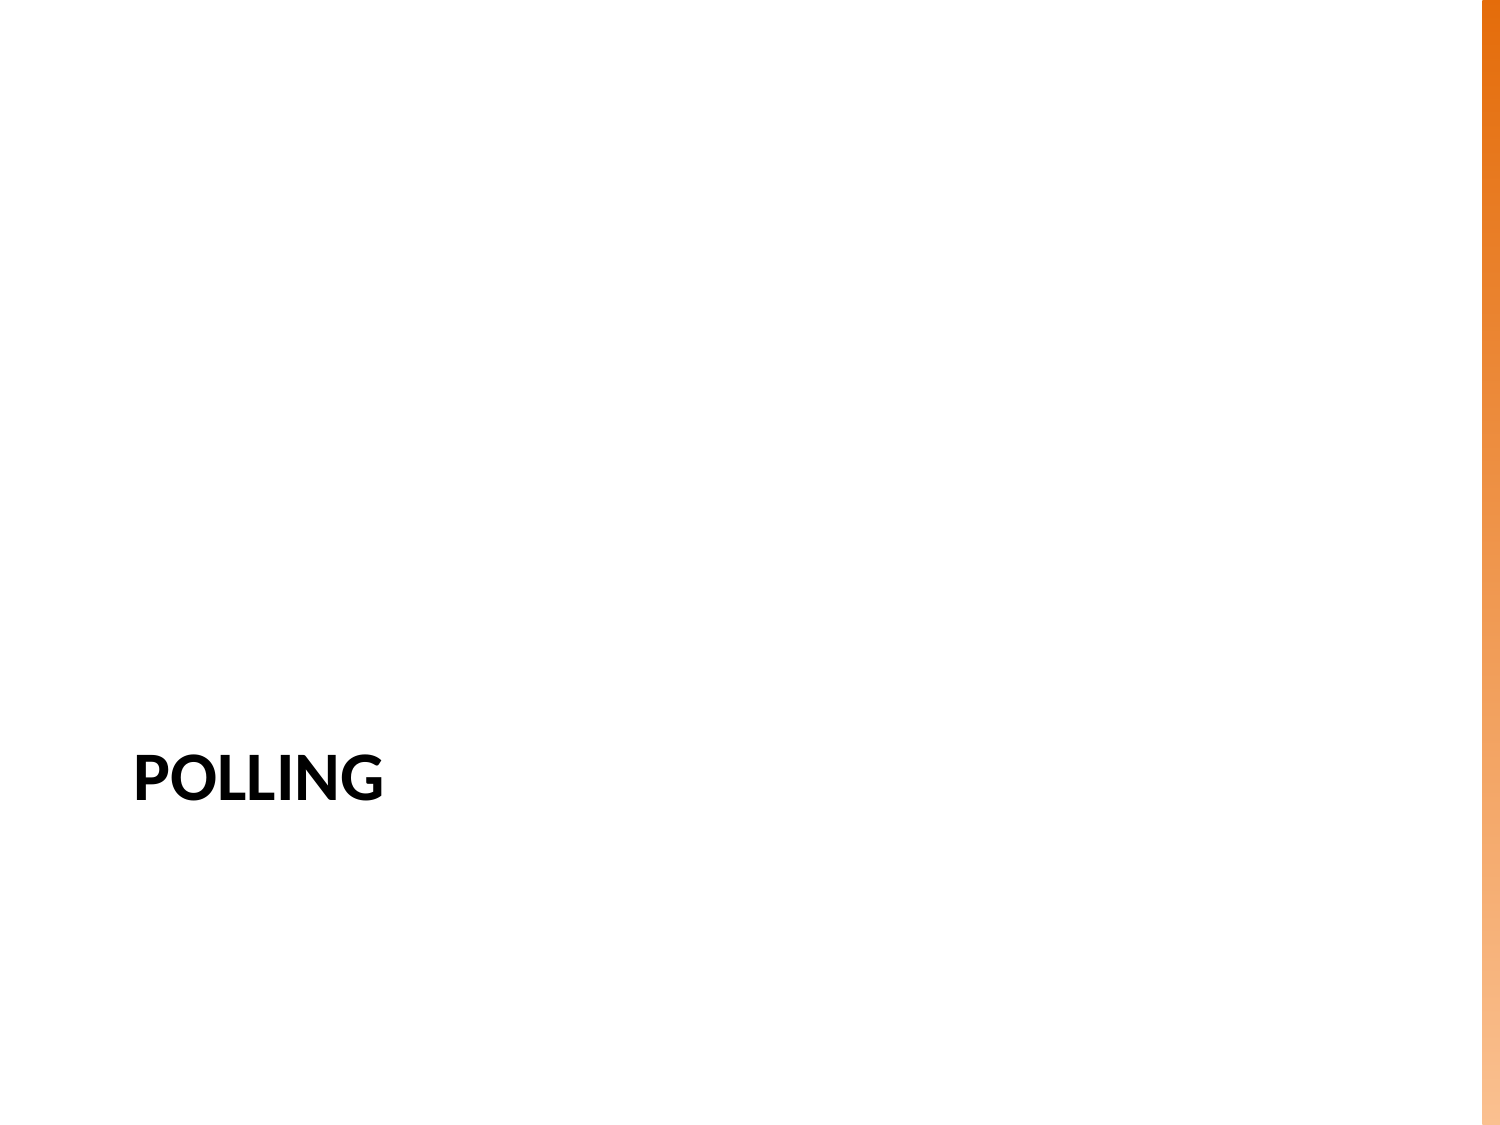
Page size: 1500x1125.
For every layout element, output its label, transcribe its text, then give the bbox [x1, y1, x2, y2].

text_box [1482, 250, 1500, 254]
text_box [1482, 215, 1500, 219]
title Polling [118, 722, 1394, 947]
